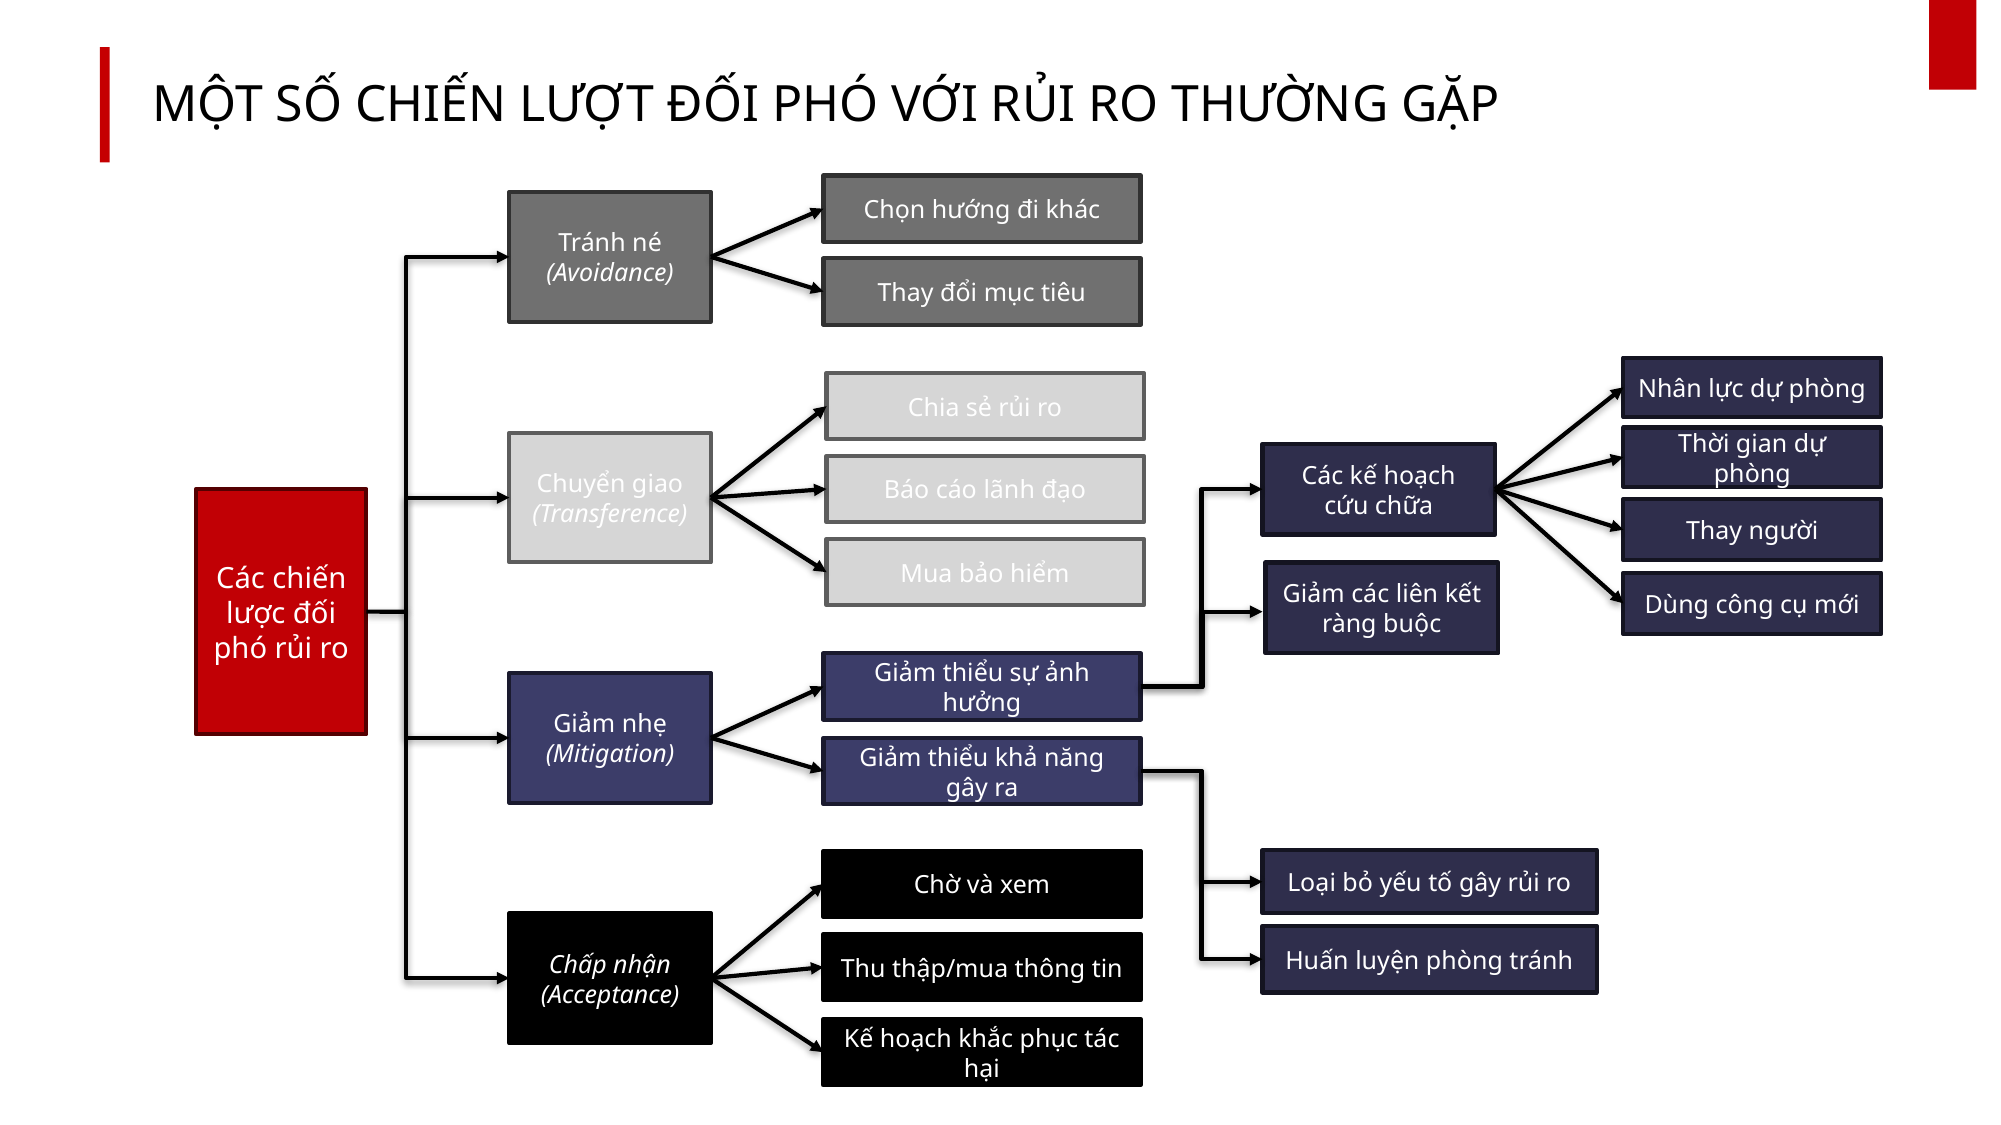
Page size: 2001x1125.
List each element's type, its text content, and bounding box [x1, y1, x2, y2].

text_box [710, 405, 827, 488]
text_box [1140, 488, 1263, 611]
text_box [710, 256, 824, 292]
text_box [400, 502, 516, 607]
title MỘT SỐ CHIẾN LƯỢT ĐỐI PHÓ VỚI RỦI RO THƯỜNG GẶP [137, 71, 1863, 138]
text_box Chia sẻ rủi ro [824, 371, 1146, 441]
text_box Giảm thiểu khả năng gây ra [821, 736, 1143, 806]
text_box Chấp nhận (Acceptance) [507, 911, 705, 1045]
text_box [1140, 770, 1263, 882]
text_box Giảm các liên kết ràng buộc [1266, 560, 1500, 655]
text_box Các chiến lược đối phó rủi ro [194, 487, 368, 736]
text_box Chọn hướng đi khác [821, 173, 1143, 244]
text_box Loại bỏ yếu tố gây rủi ro [1266, 848, 1599, 915]
text_box Dùng công cụ mới [1621, 571, 1883, 636]
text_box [710, 497, 827, 573]
text_box Báo cáo lãnh đạo [830, 454, 1146, 524]
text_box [272, 741, 644, 845]
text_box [710, 977, 824, 1053]
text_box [1495, 387, 1624, 456]
text_box Giảm thiểu sự ảnh hưởng [821, 651, 1143, 722]
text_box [710, 883, 824, 966]
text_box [280, 382, 636, 486]
text_box Kế hoạch khắc phục tác hại [821, 1017, 1143, 1087]
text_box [1140, 611, 1263, 687]
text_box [1140, 888, 1263, 960]
text_box Thời gian dự phòng [1627, 425, 1883, 489]
text_box Thay người [1627, 497, 1883, 562]
text_box Giảm nhẹ (Mitigation) [509, 671, 713, 805]
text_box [1495, 488, 1624, 604]
text_box Nhân lực dự phòng [1621, 356, 1883, 419]
text_box Các kế hoạch cứu chữa [1260, 442, 1489, 537]
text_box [394, 622, 522, 727]
text_box Chờ và xem [821, 849, 1135, 919]
text_box Thay đổi mục tiêu [821, 256, 1143, 327]
text_box Chuyển giao (Transference) [509, 431, 705, 564]
text_box Tránh né (Avoidance) [507, 190, 713, 324]
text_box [1495, 456, 1624, 488]
text_box Mua bảo hiểm [824, 537, 1135, 607]
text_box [710, 686, 824, 737]
text_box Huấn luyện phòng tránh [1260, 924, 1599, 995]
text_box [710, 966, 824, 977]
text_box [710, 488, 827, 497]
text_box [710, 737, 824, 772]
text_box Thu thập/mua thông tin [827, 932, 1143, 1002]
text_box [710, 208, 824, 256]
